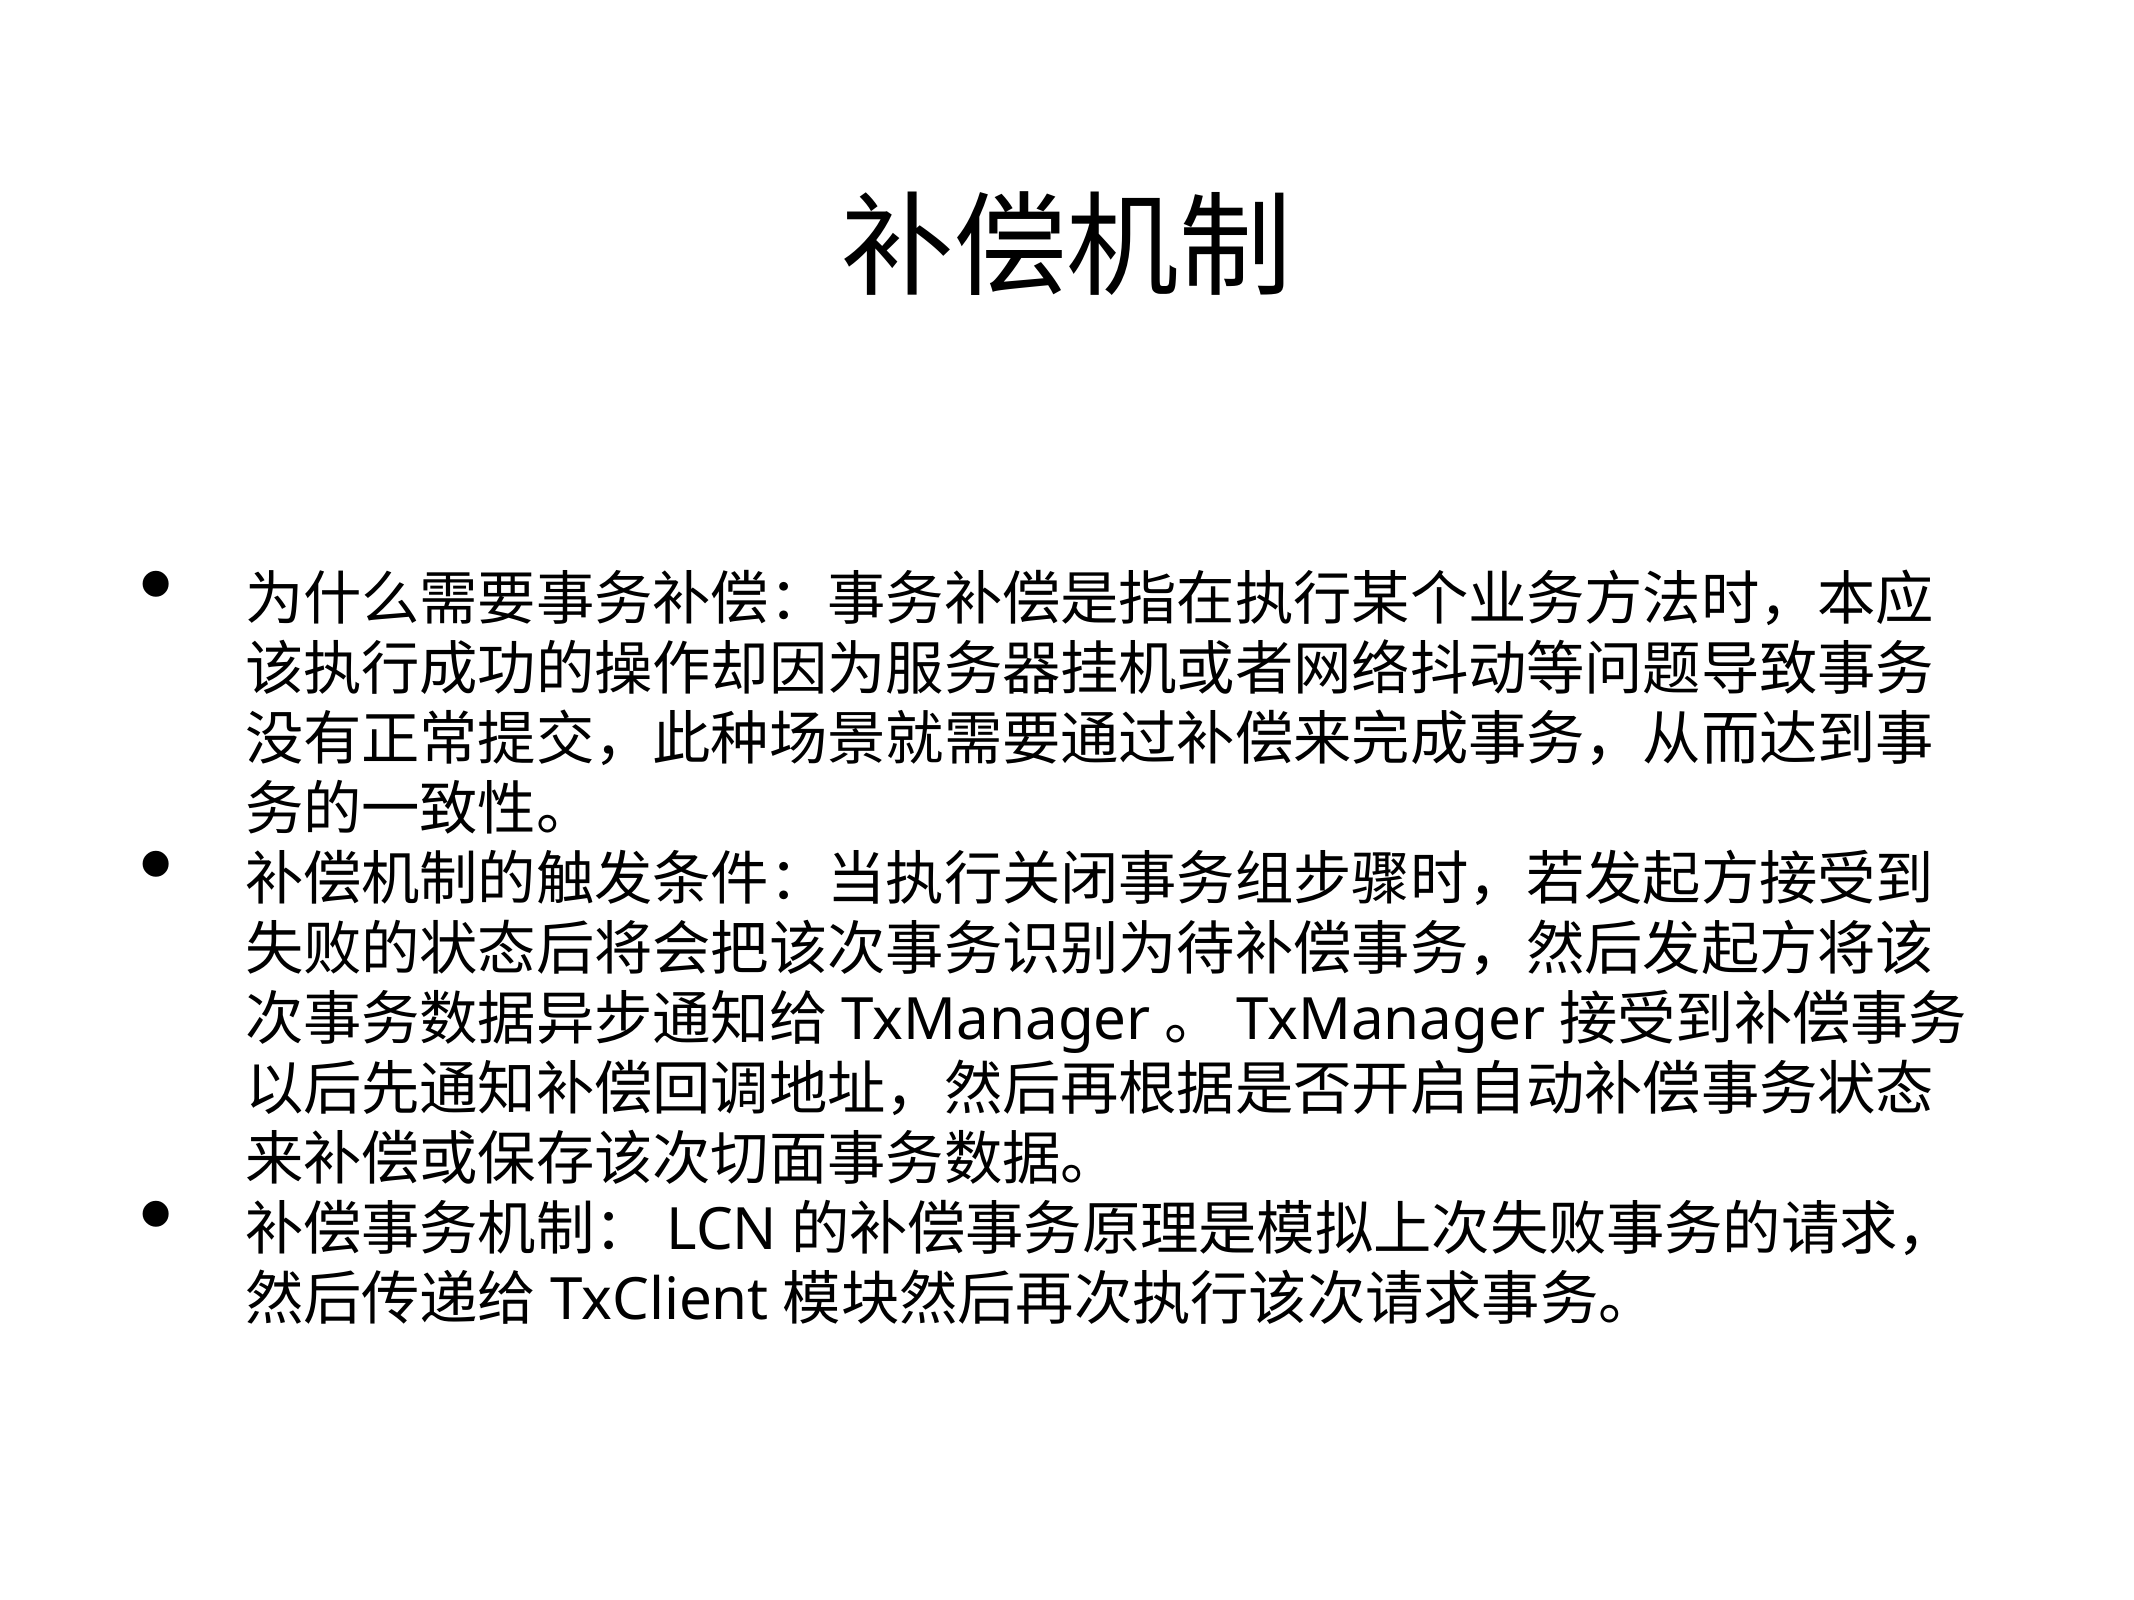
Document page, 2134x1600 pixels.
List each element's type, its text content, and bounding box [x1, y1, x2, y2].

text_box 为什么需要事务补偿：事务补偿是指在执行某个业务方法时，本应该执行成功的操作却因为服务器挂机或者网络抖动等问题导致事务没有正常提交，此种场景就需要通过补偿来完成事务，从而达到事务的一致性。 补偿机制的触发条件：当执行关闭事务组步骤时，若发起方接受到失败的状态后将会把该次事务识别为待补偿事务，然后发起方将该次事务数据异步通知给TxManager。TxManager接受到补偿事务以后先通知补偿回调地址，然后再根据是否开启自动补偿事务状态来补偿或保存该次切面事务数据。 补偿事务机制：LCN的补偿事务原理是模拟上次失败事务的请求，然后传递给TxClient模块然后再次执行该次请求事务。 [79, 405, 1977, 1487]
title 补偿机制 [207, 83, 1926, 400]
